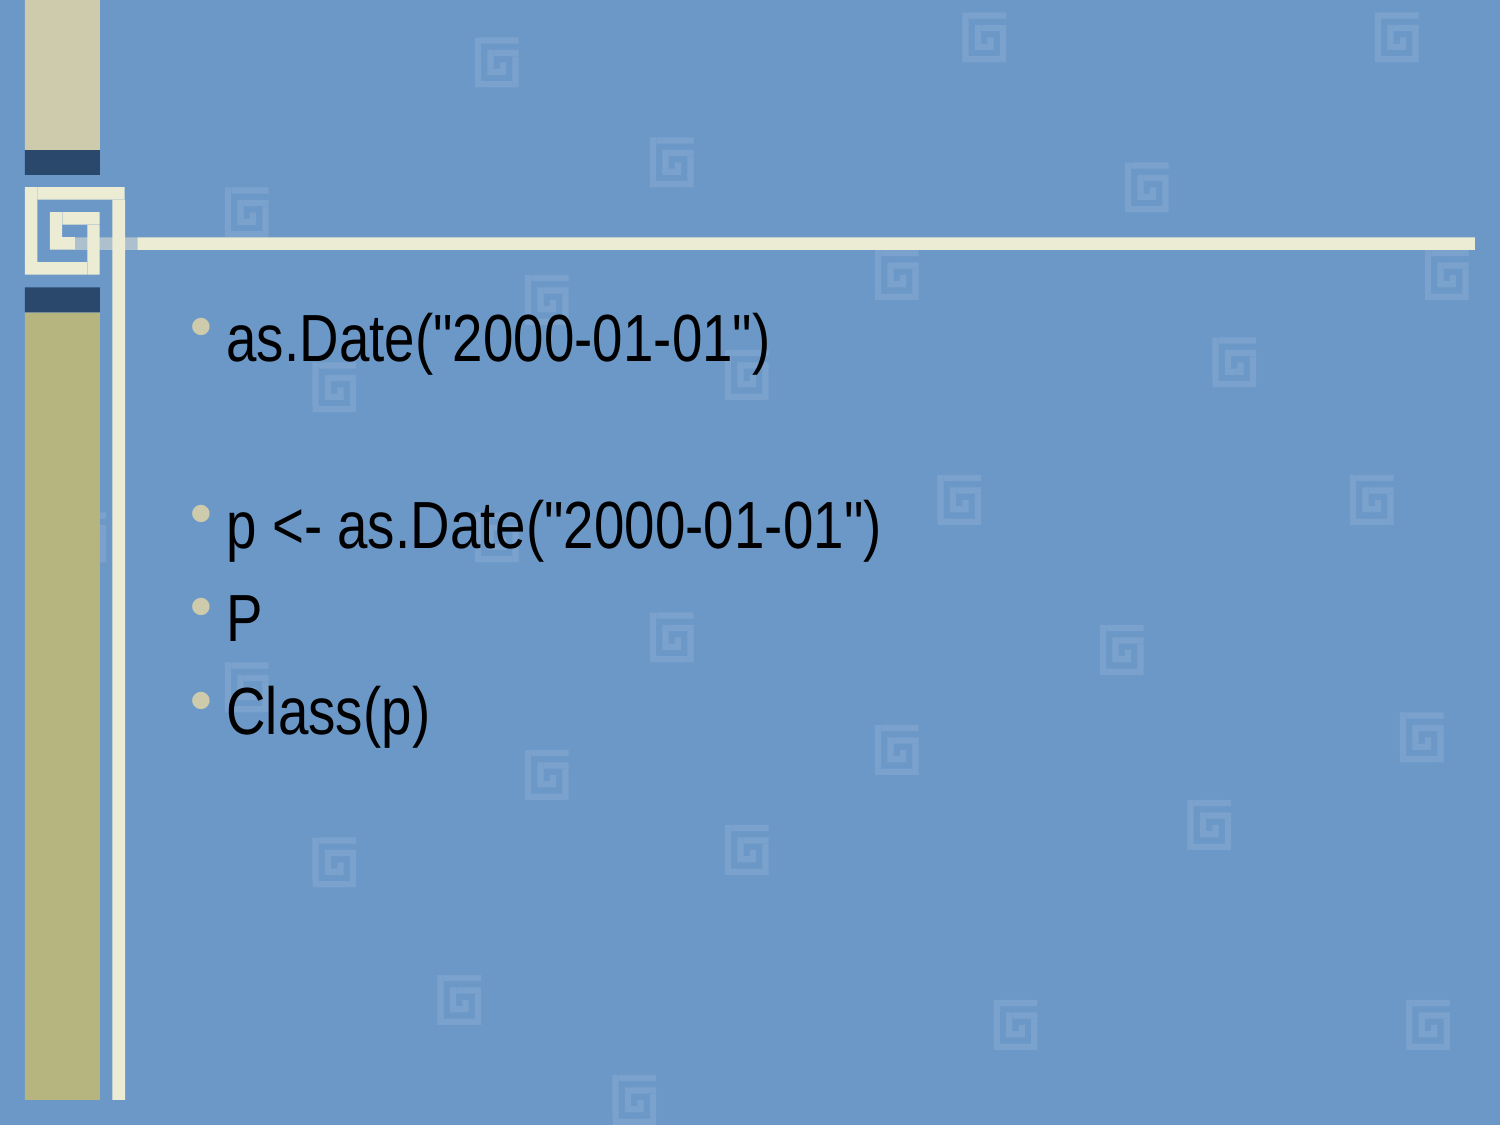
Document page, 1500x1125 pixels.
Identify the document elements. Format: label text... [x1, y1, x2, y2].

list as.Date("2000-01-01") p <- as.Date("2000-01-01") P Class(p) [174, 287, 1450, 963]
